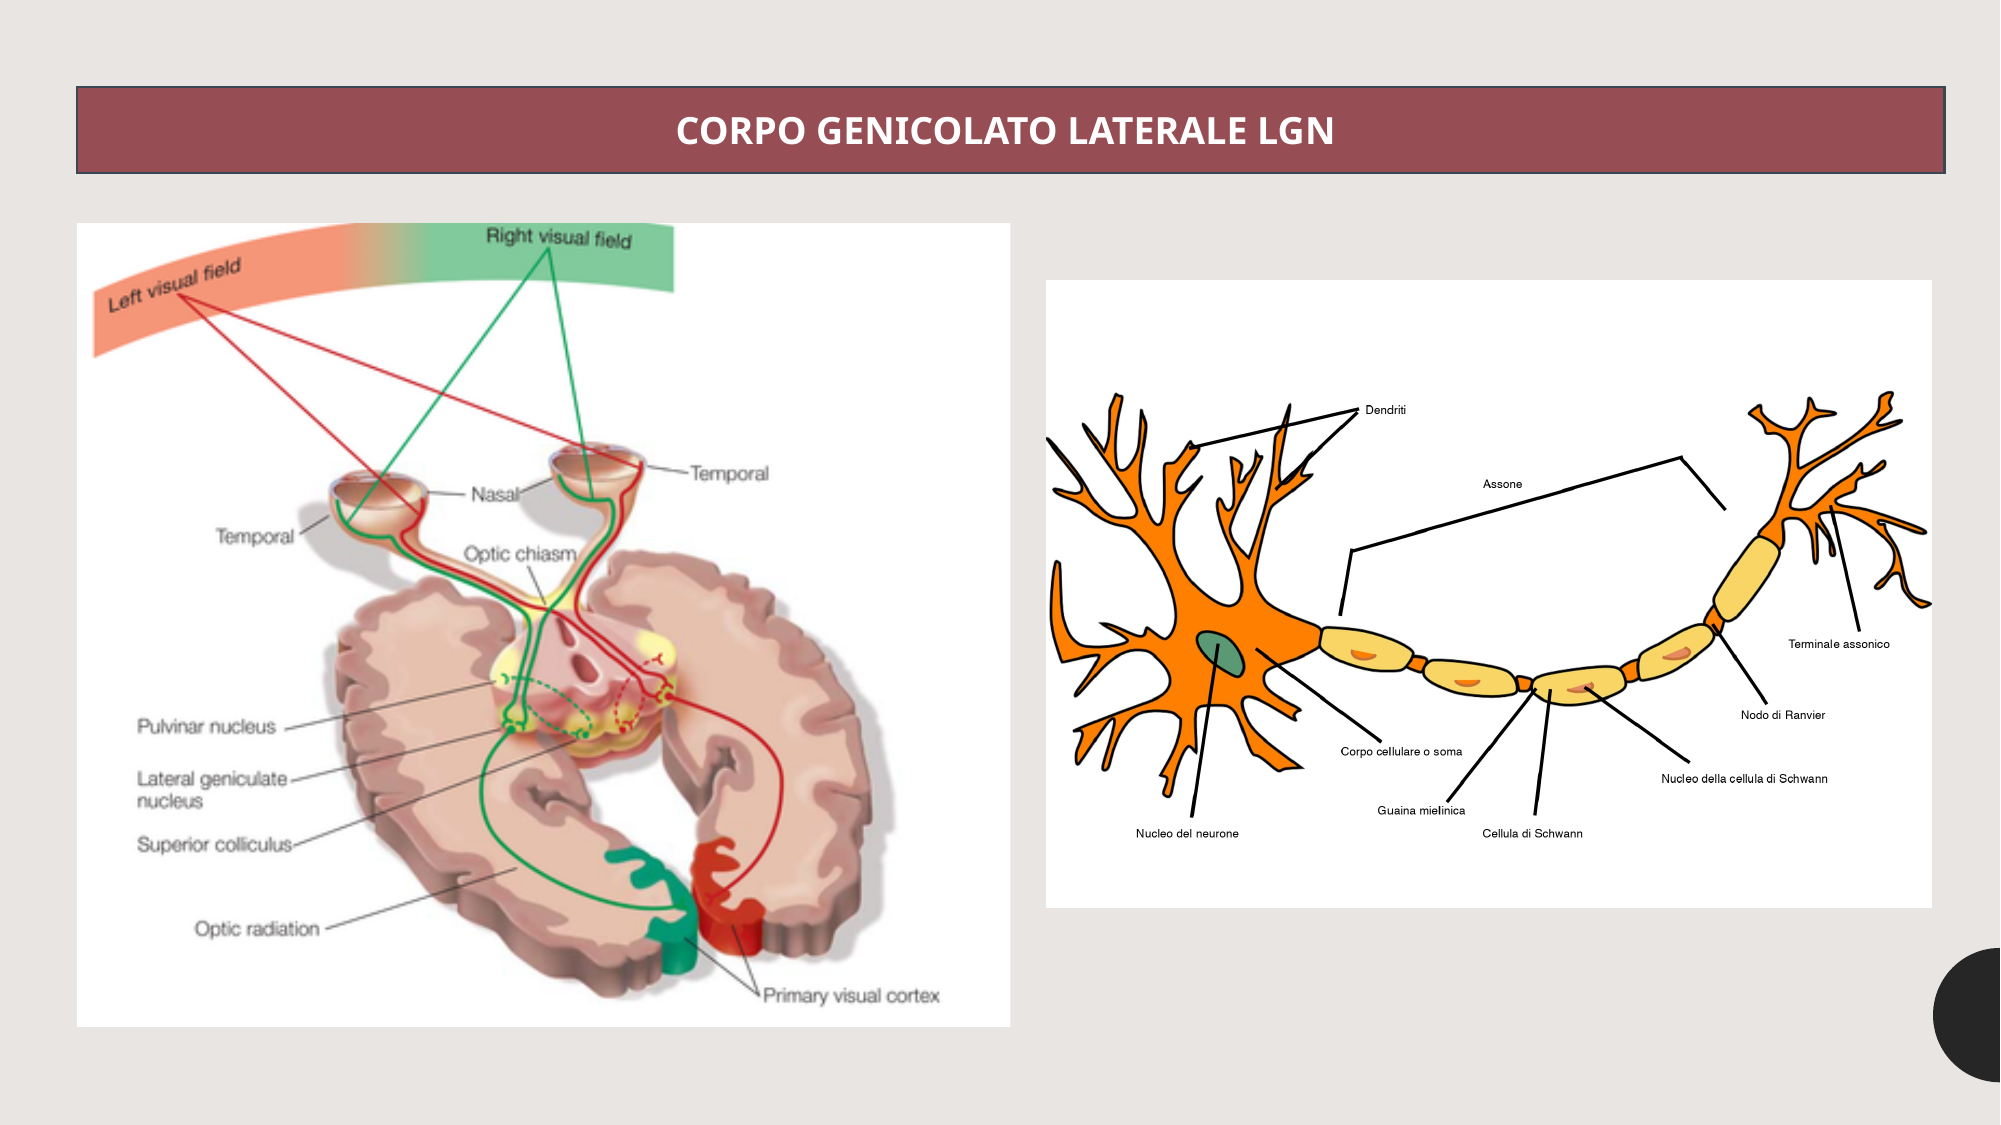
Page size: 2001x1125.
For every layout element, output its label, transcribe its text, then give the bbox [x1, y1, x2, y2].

picture [1046, 280, 1932, 908]
picture [76, 223, 1011, 1027]
text_box CORPO GENICOLATO LATERALE LGN [76, 86, 1946, 174]
